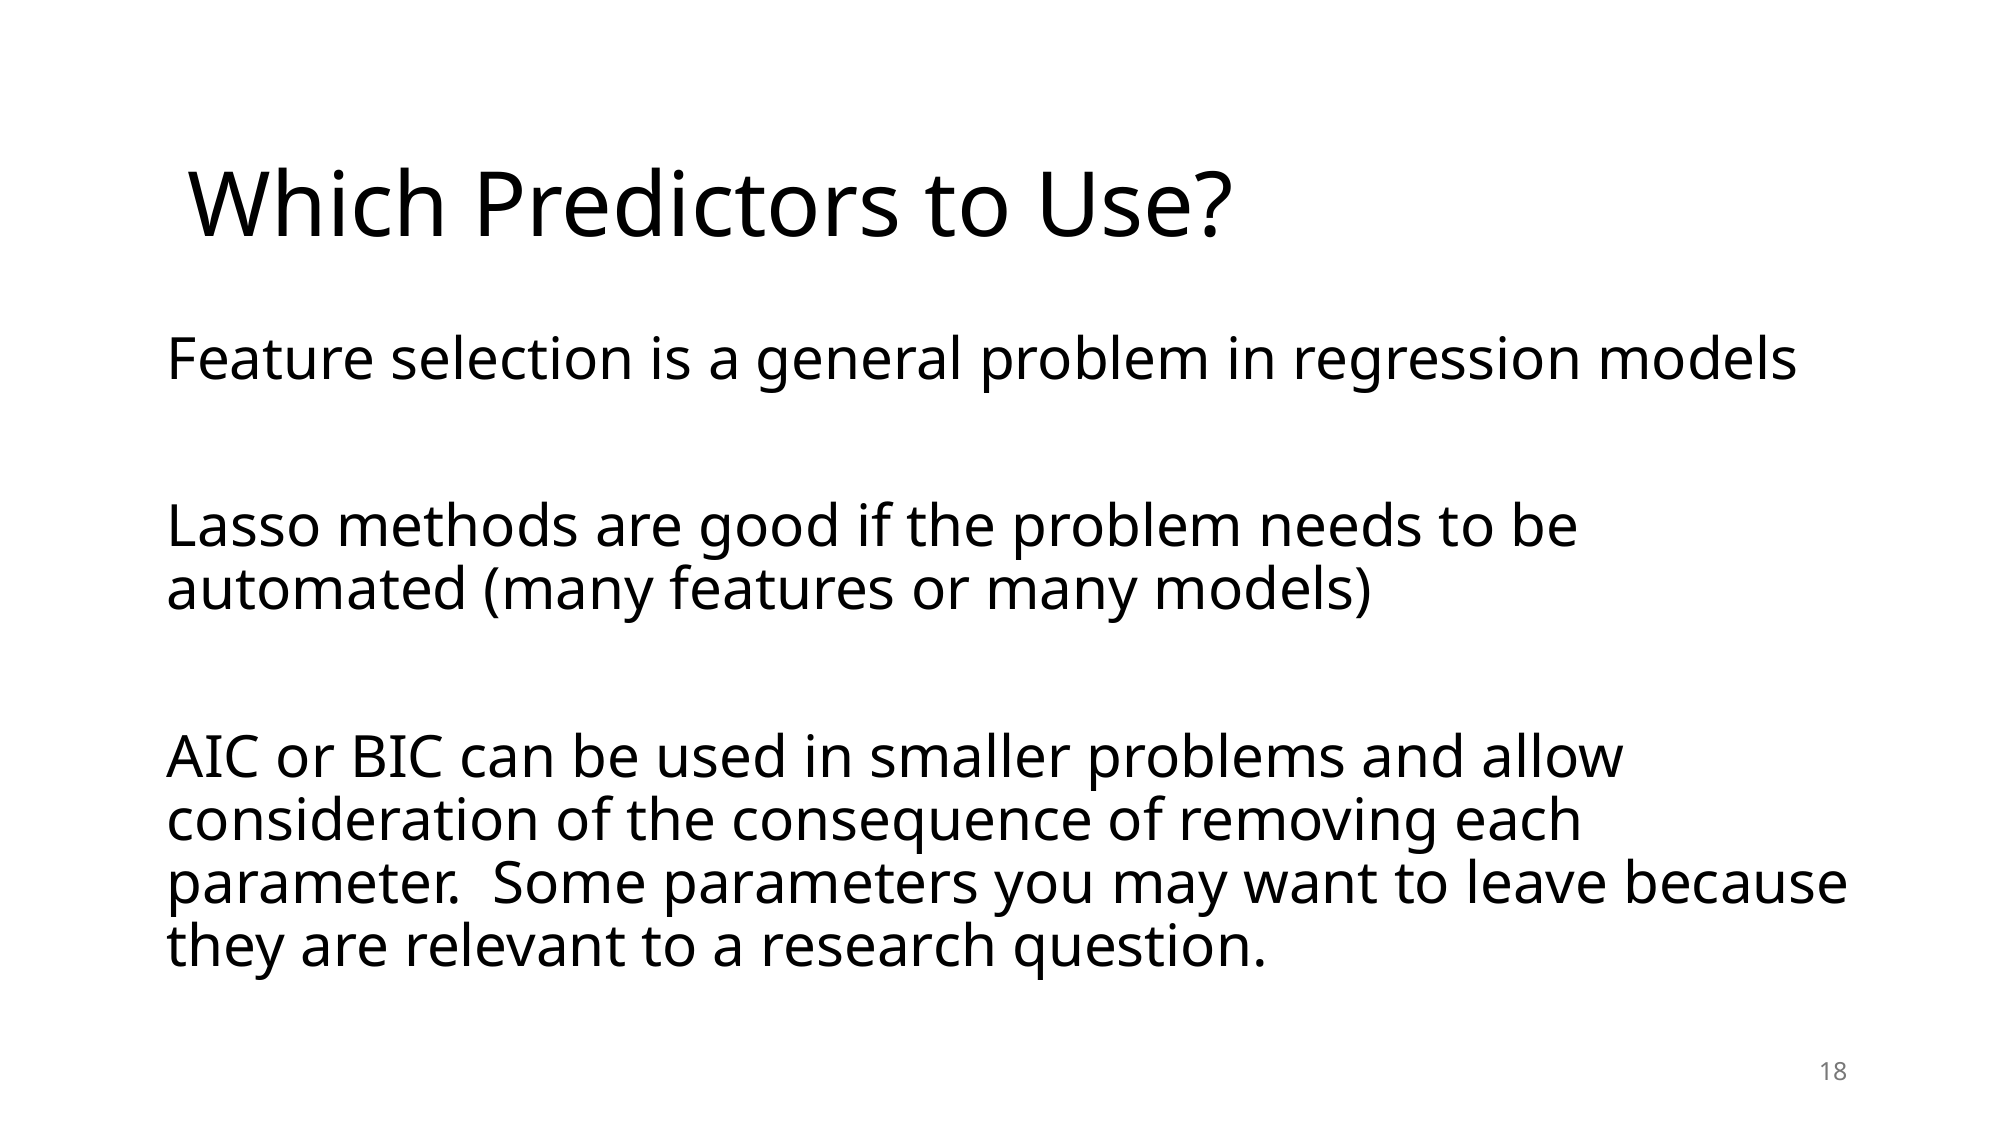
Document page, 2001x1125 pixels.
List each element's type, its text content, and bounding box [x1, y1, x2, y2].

title Which Predictors to Use? [172, 68, 1310, 264]
slide_number 18 [1412, 1042, 1863, 1103]
list Feature selection is a general problem in regression models Lasso methods are good if the problem needs to be automated (many features or many models) AIC or BIC can be used in smaller problems and allow consideration of the consequence of removing each parameter. Some parameters you may want to leave because they are relevant to a research question. [151, 456, 1888, 1020]
